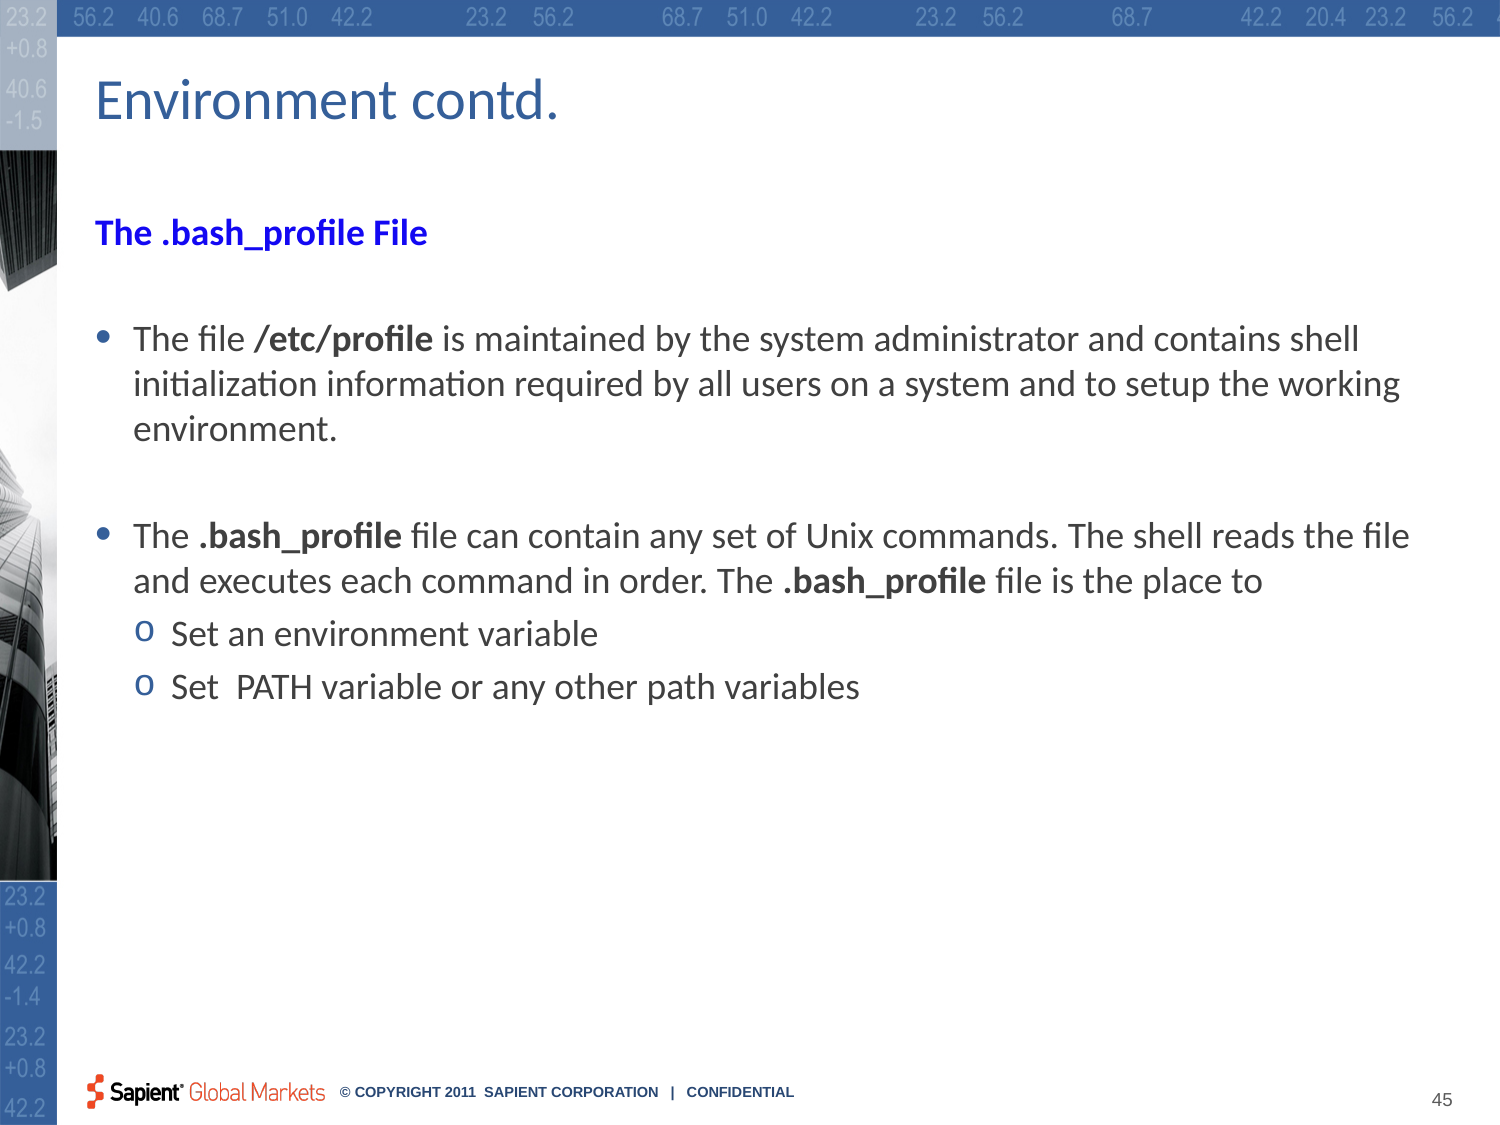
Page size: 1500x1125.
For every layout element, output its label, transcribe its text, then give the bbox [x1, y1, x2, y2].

list The .bash_profile File The file /etc/profile is maintained by the system administrator and contains shell initialization information required by all users on a system and to setup the working environment. The .bash_profile file can contain any set of Unix commands. The shell reads the file and executes each command in order. The .bash_profile file is the place to Set an environment variable Set PATH variable or any other path variables [87, 162, 1476, 1038]
title Environment contd. [87, 49, 1476, 162]
picture [0, 0, 1500, 1125]
